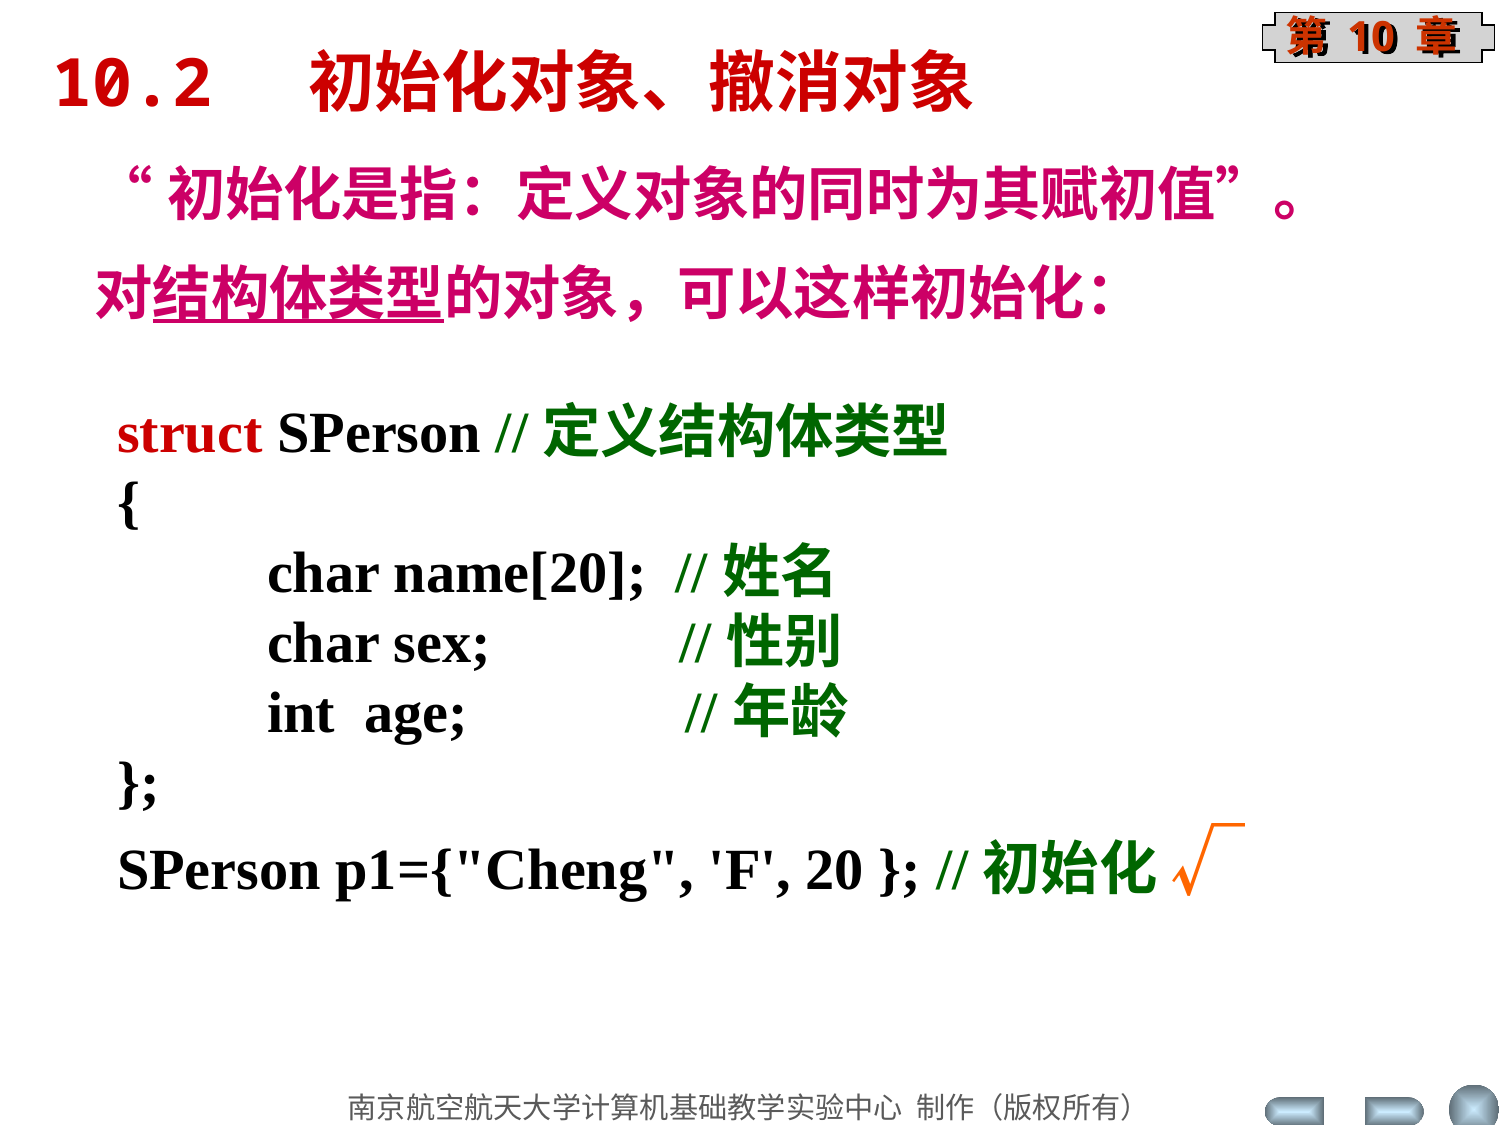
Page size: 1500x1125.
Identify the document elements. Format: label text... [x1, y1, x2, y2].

text_box 10.2 初始化对象、撤消对象 [37, 32, 1088, 127]
text_box struct SPerson //定义结构体类型 { char name[20]; //姓名 char sex; //性别 int age; //年龄 }; SPerson p1={"Cheng", 'F', 20 }; //初始化 √ [102, 386, 1261, 912]
text_box “初始化是指：定义对象的同时为其赋初值”。 对结构体类型的对象，可以这样初始化： [80, 149, 1347, 334]
